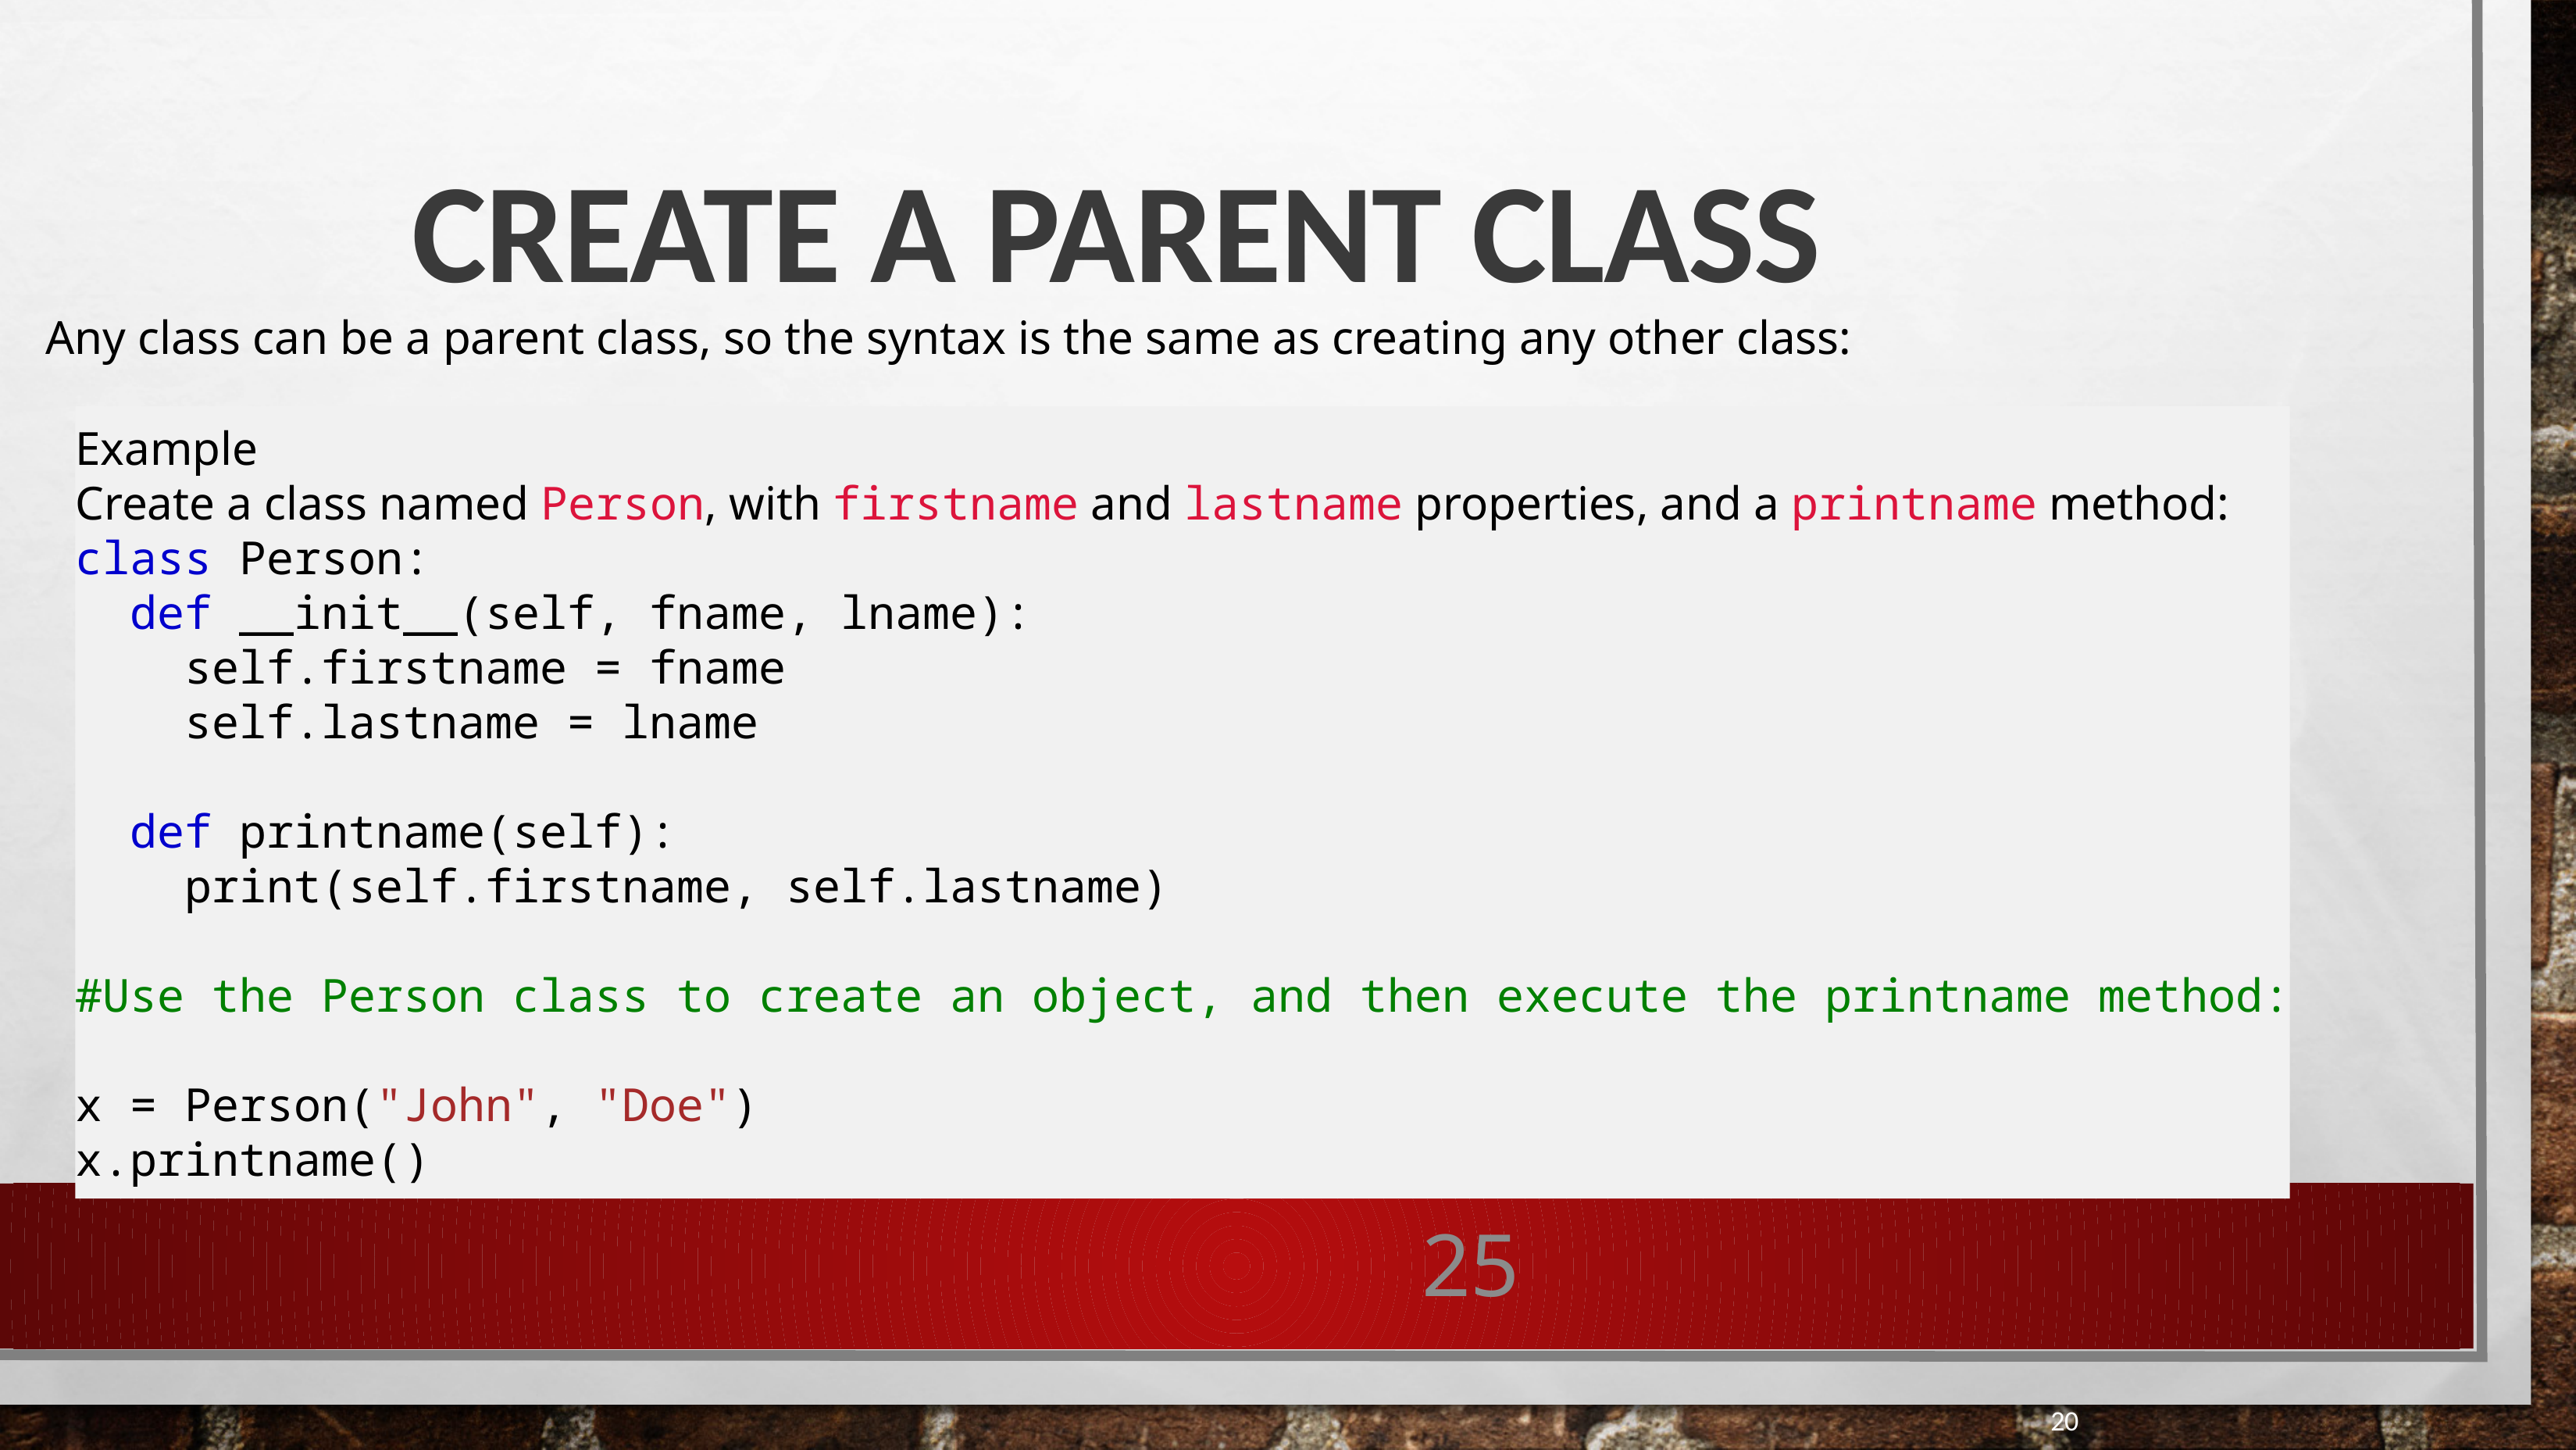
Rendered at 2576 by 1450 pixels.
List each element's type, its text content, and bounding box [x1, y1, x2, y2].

text_box Any class can be a parent class, so the syntax is the same as creating any other class: [43, 309, 2231, 364]
slide_number 25 [1328, 1216, 1520, 1323]
text_box 20 [2048, 1402, 2082, 1437]
title Create a parent class [350, 0, 2576, 347]
text_box Example Create a class named Person, with firstname and lastname properties, and a printname method: class Person: def __init__(self, fname, lname): self.firstname = fname self.lastname = lname def printname(self): print(self.firstname, self.lastname) #Use the Person class to create an object, and then execute the printname method: x = Person("John", "Doe") x.printname() [75, 406, 2290, 1199]
picture [0, 347, 2576, 1450]
